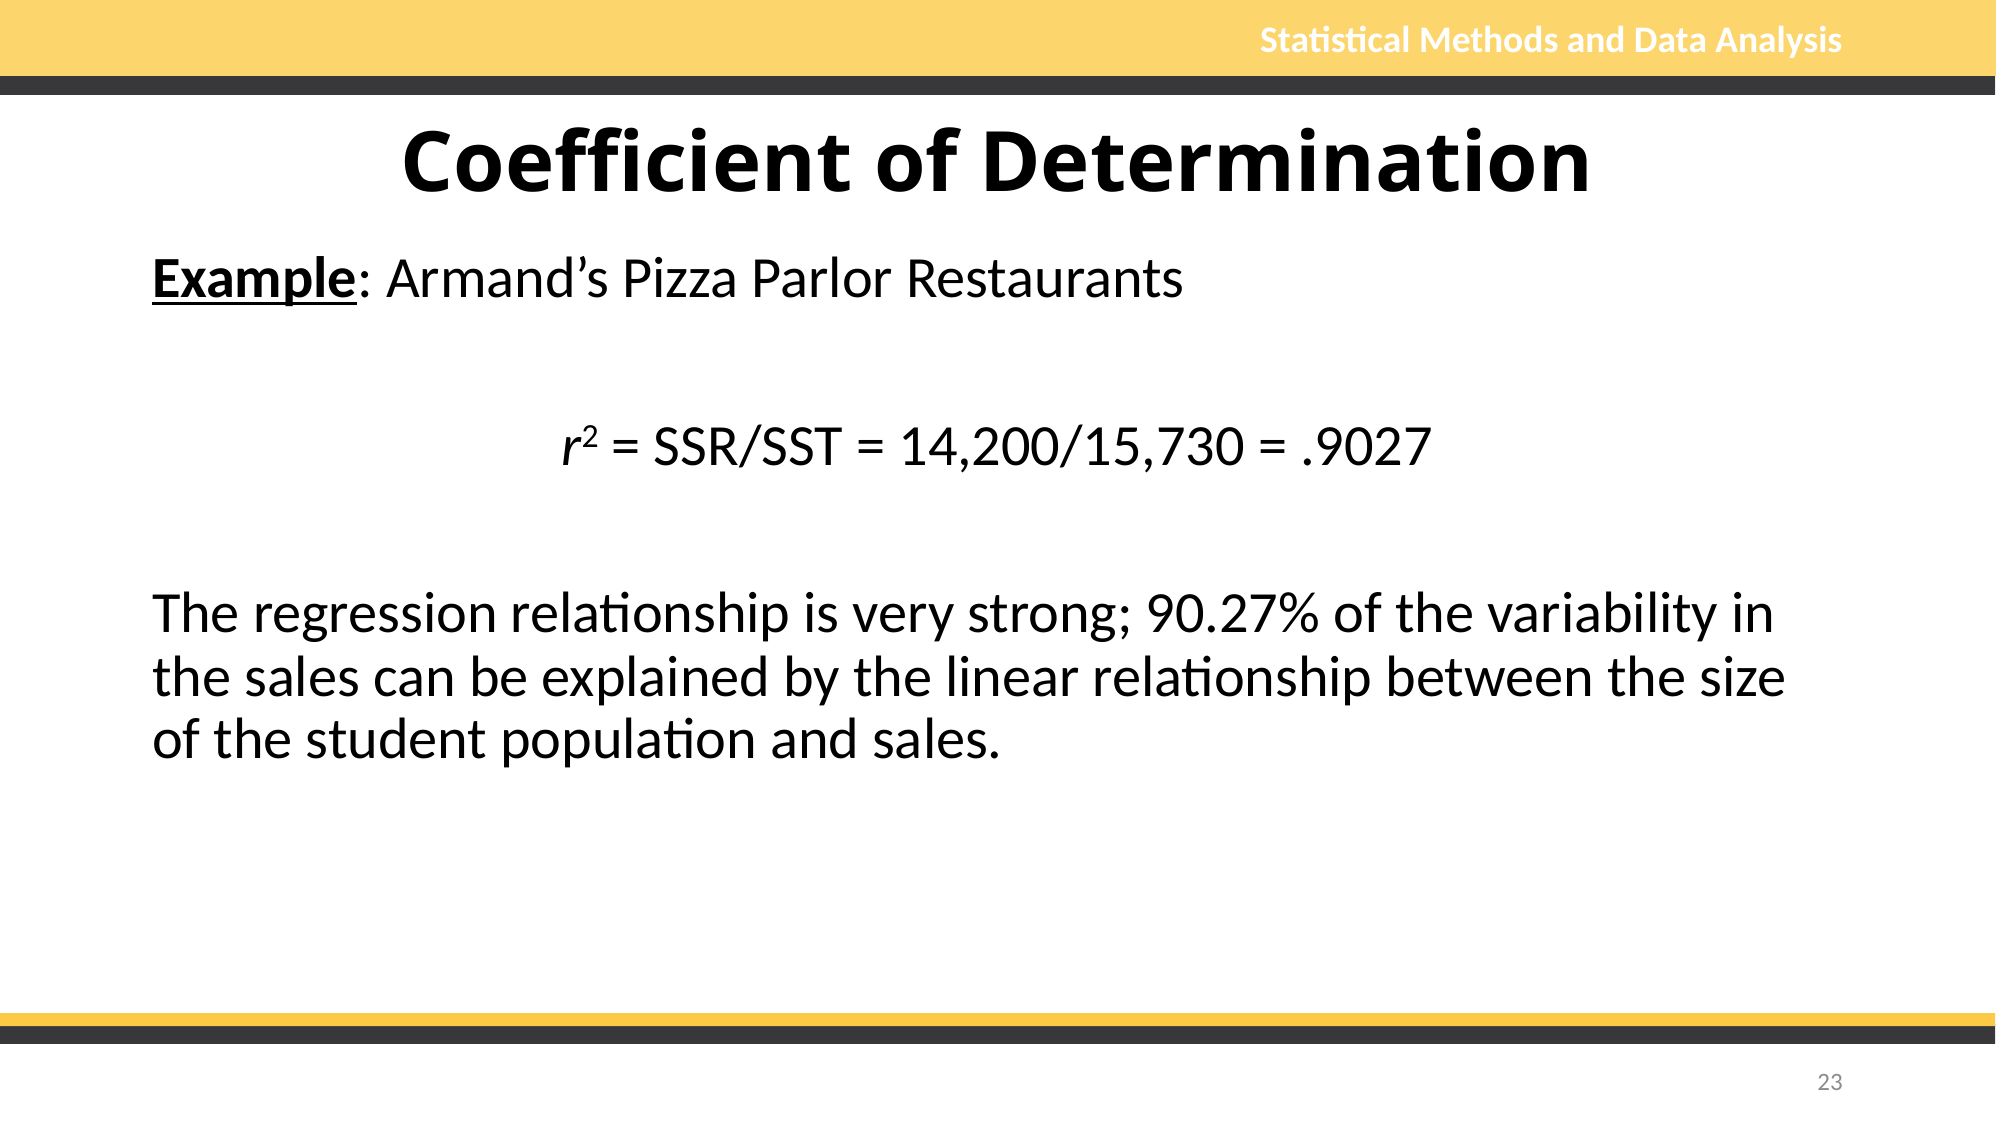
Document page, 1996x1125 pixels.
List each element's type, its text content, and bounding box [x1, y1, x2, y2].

title Coefficient of Determination [137, 104, 1858, 225]
slide_number 23 [1755, 1057, 1858, 1103]
picture [0, 1027, 1996, 1044]
list Example: Armand’s Pizza Parlor Restaurants r2 = SSR/SST = 14,200/15,730 = .9027 The regression relationship is very strong; 90.27% of the variability in the sales can be explained by the linear relationship between the size of the student population and sales. [137, 239, 1858, 990]
picture [0, 76, 1996, 95]
